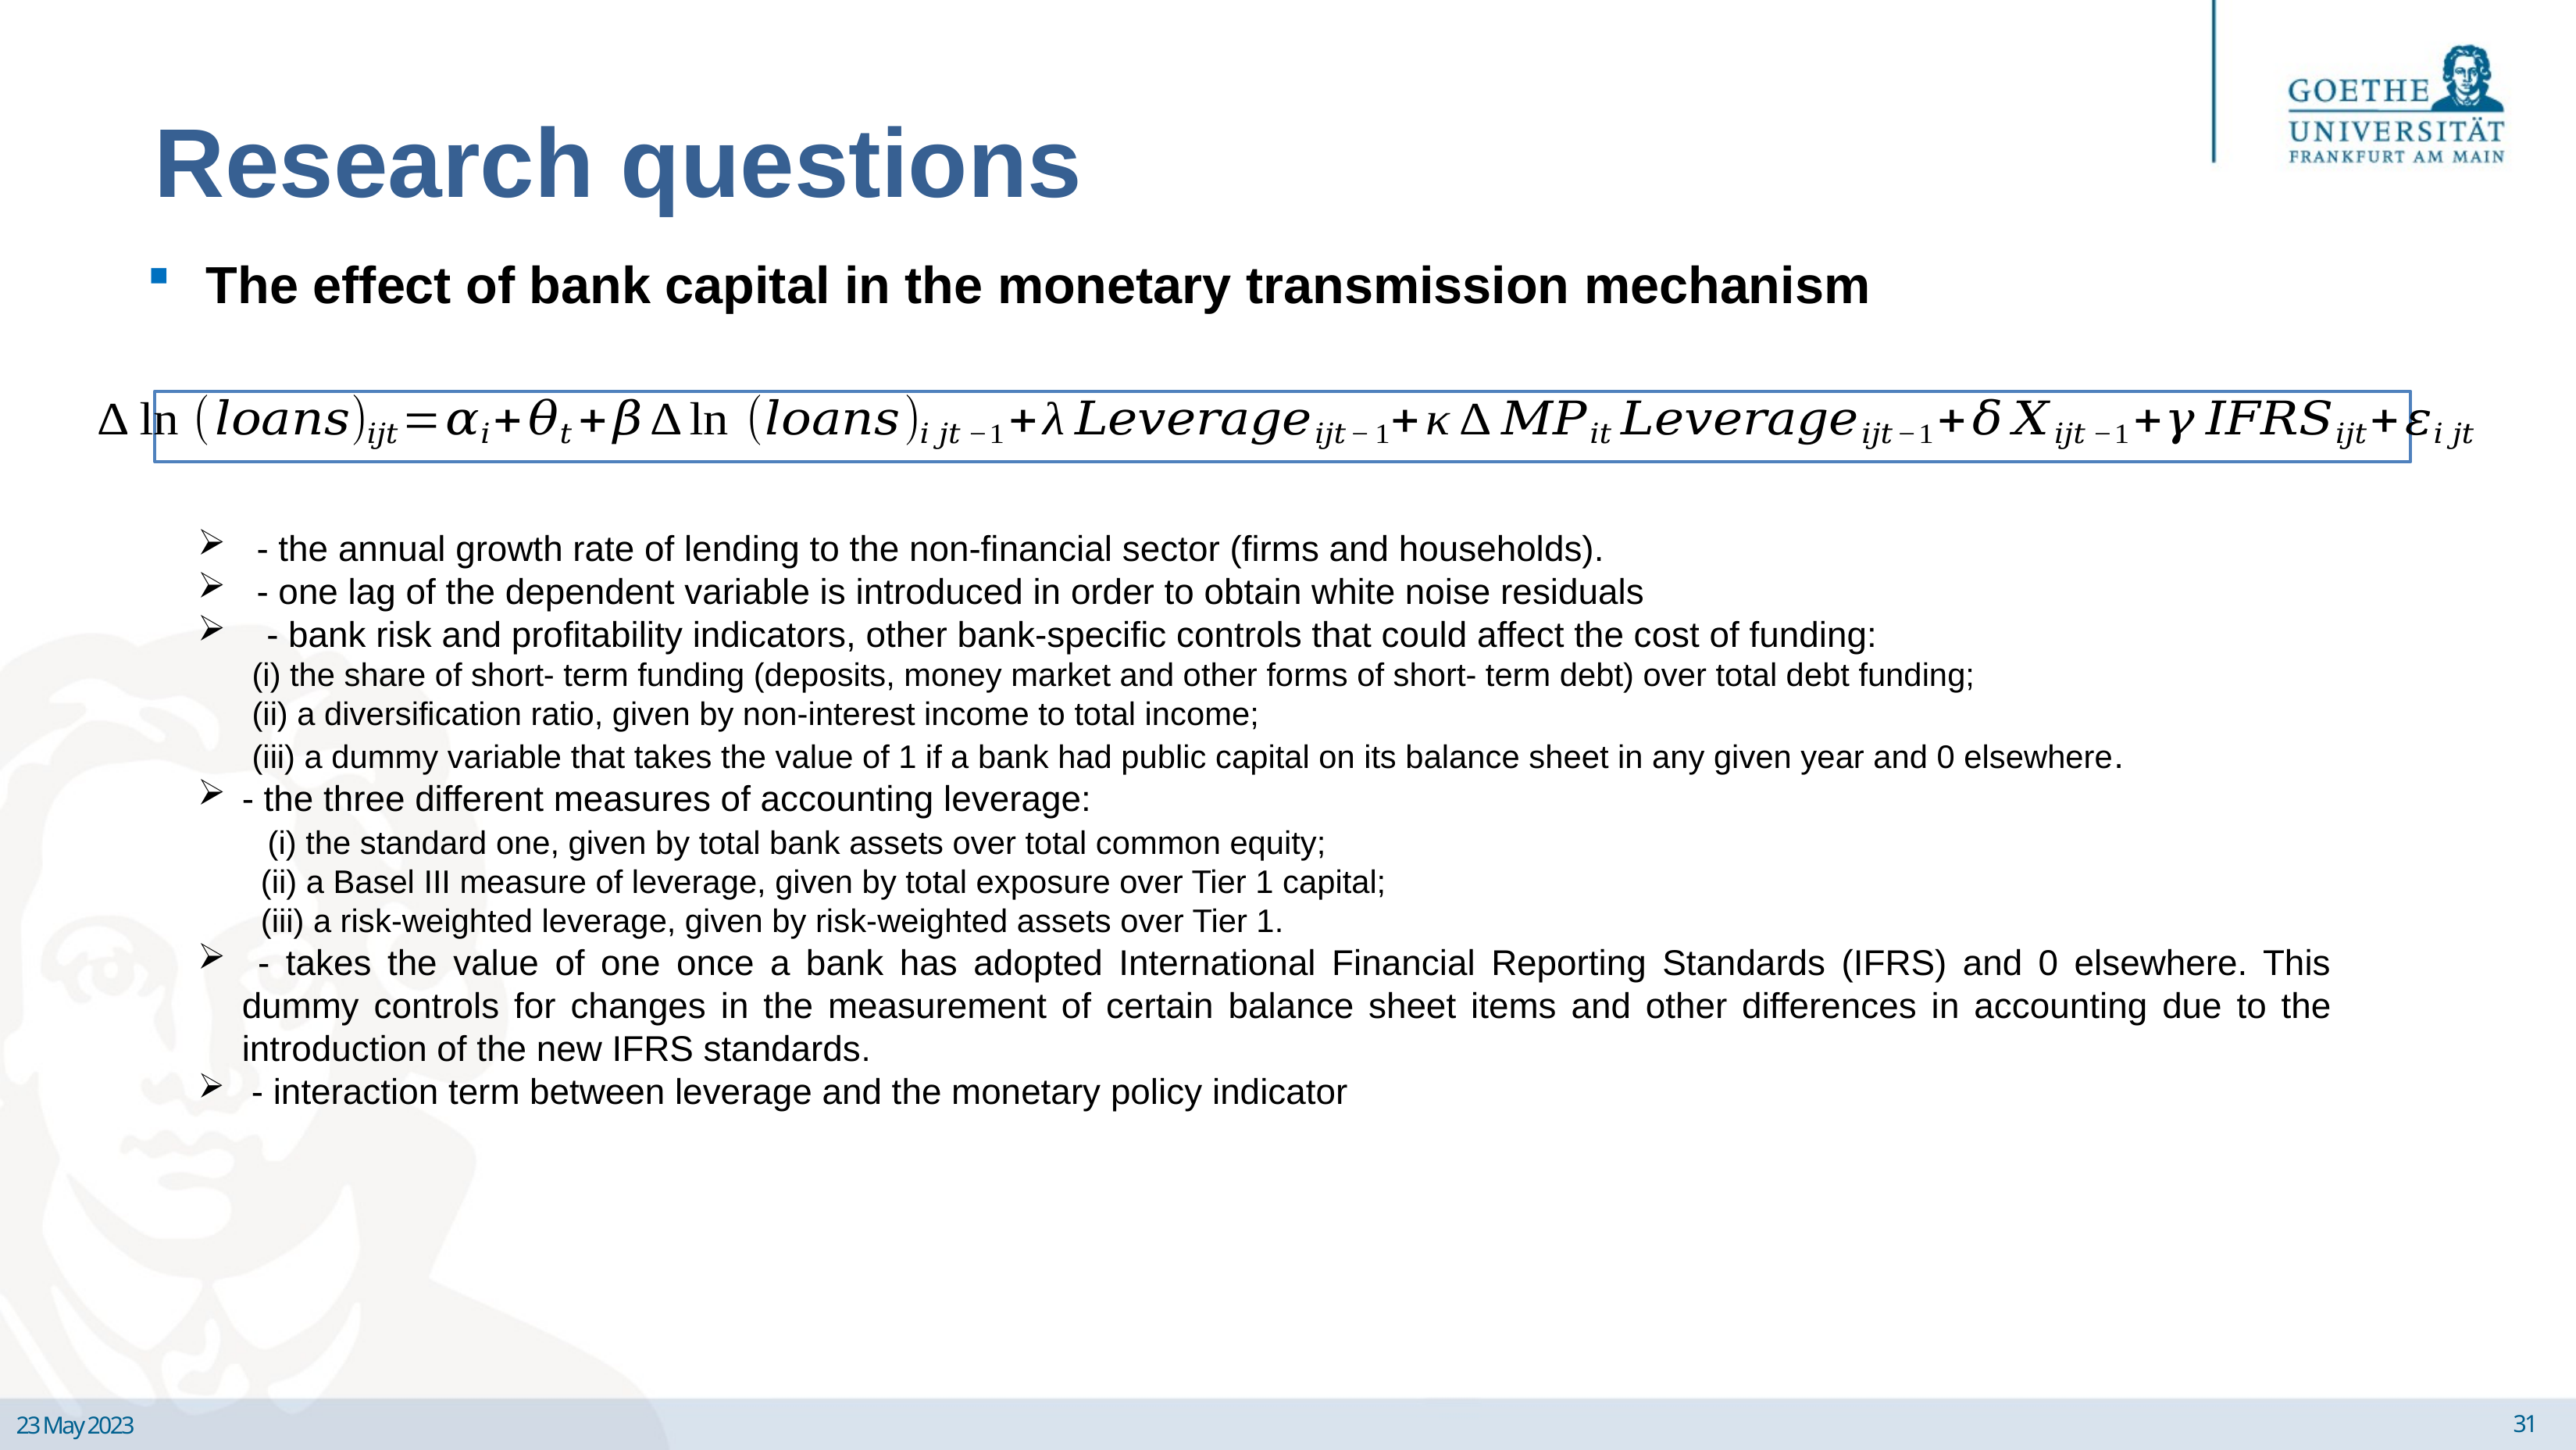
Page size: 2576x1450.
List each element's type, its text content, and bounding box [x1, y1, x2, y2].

footer 23 May 2023 [14, 1409, 187, 1450]
picture [0, 0, 2576, 1450]
text_box [153, 390, 2412, 463]
text_box Research questions [154, 99, 1727, 217]
slide_number 31 [2508, 1408, 2562, 1450]
text_box The effect of bank capital in the monetary transmission mechanism [135, 245, 1991, 320]
